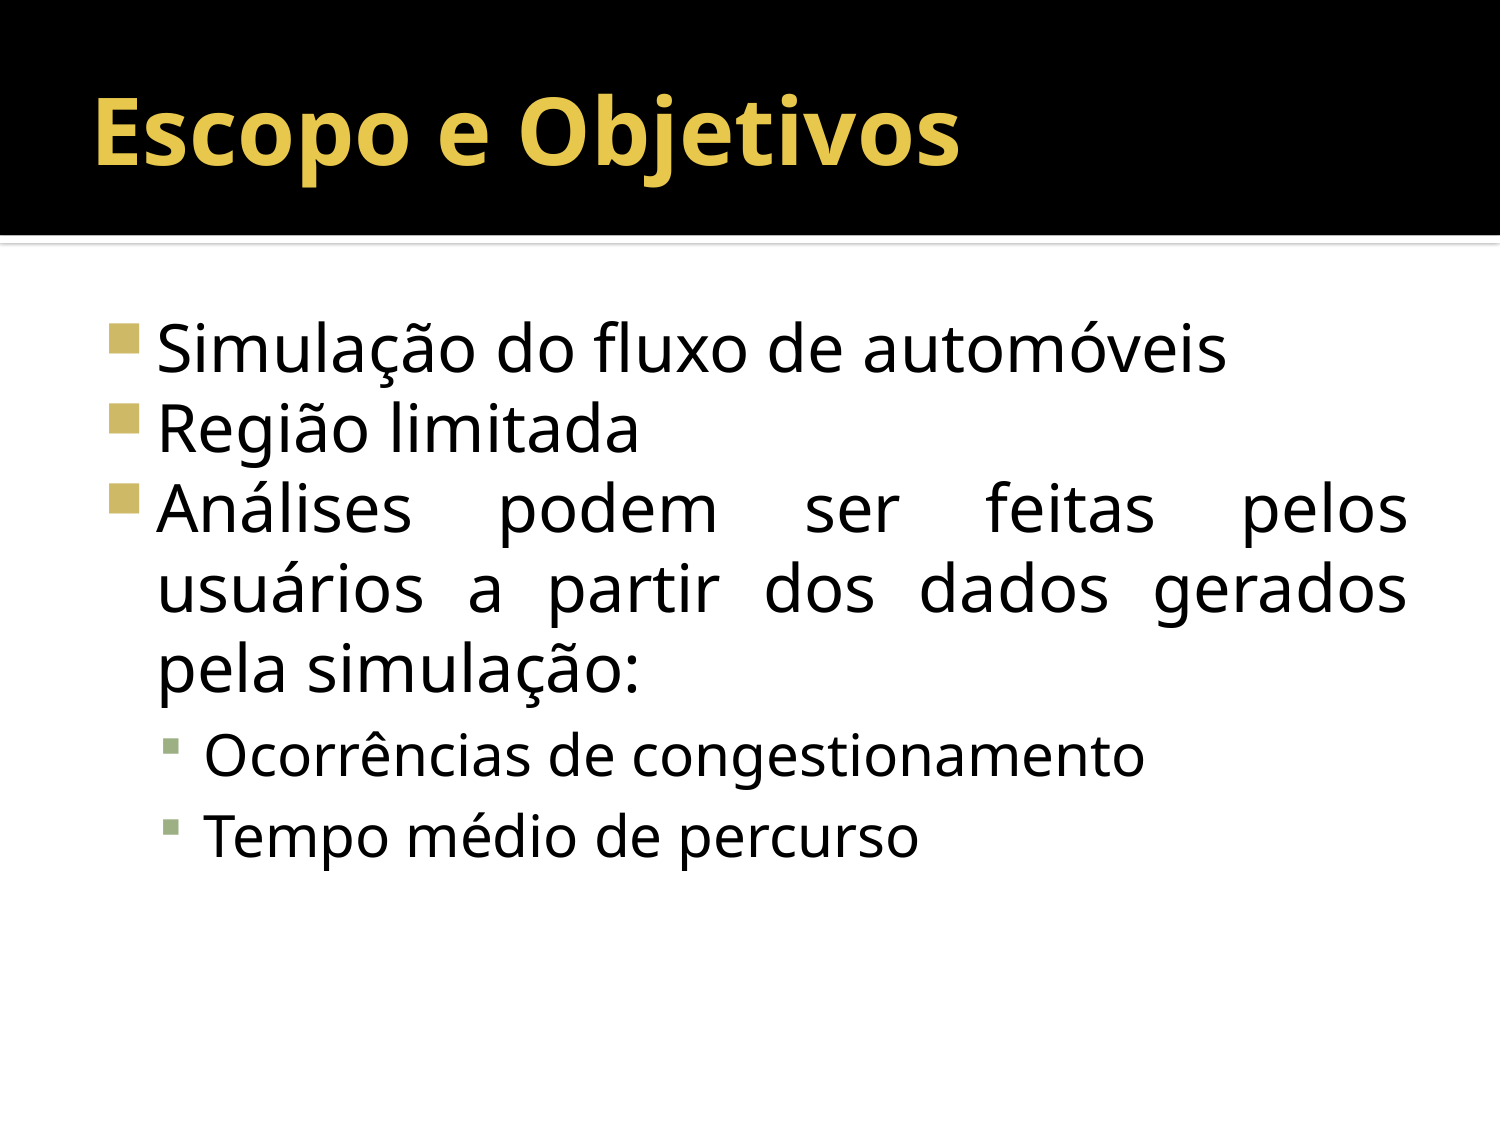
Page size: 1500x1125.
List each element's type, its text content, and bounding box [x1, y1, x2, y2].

title Escopo e Objetivos [75, 25, 1425, 231]
list Simulação do fluxo de automóveis Região limitada Análises podem ser feitas pelos usuários a partir dos dados gerados pela simulação: Ocorrências de congestionamento Tempo médio de percurso [75, 291, 1425, 1050]
